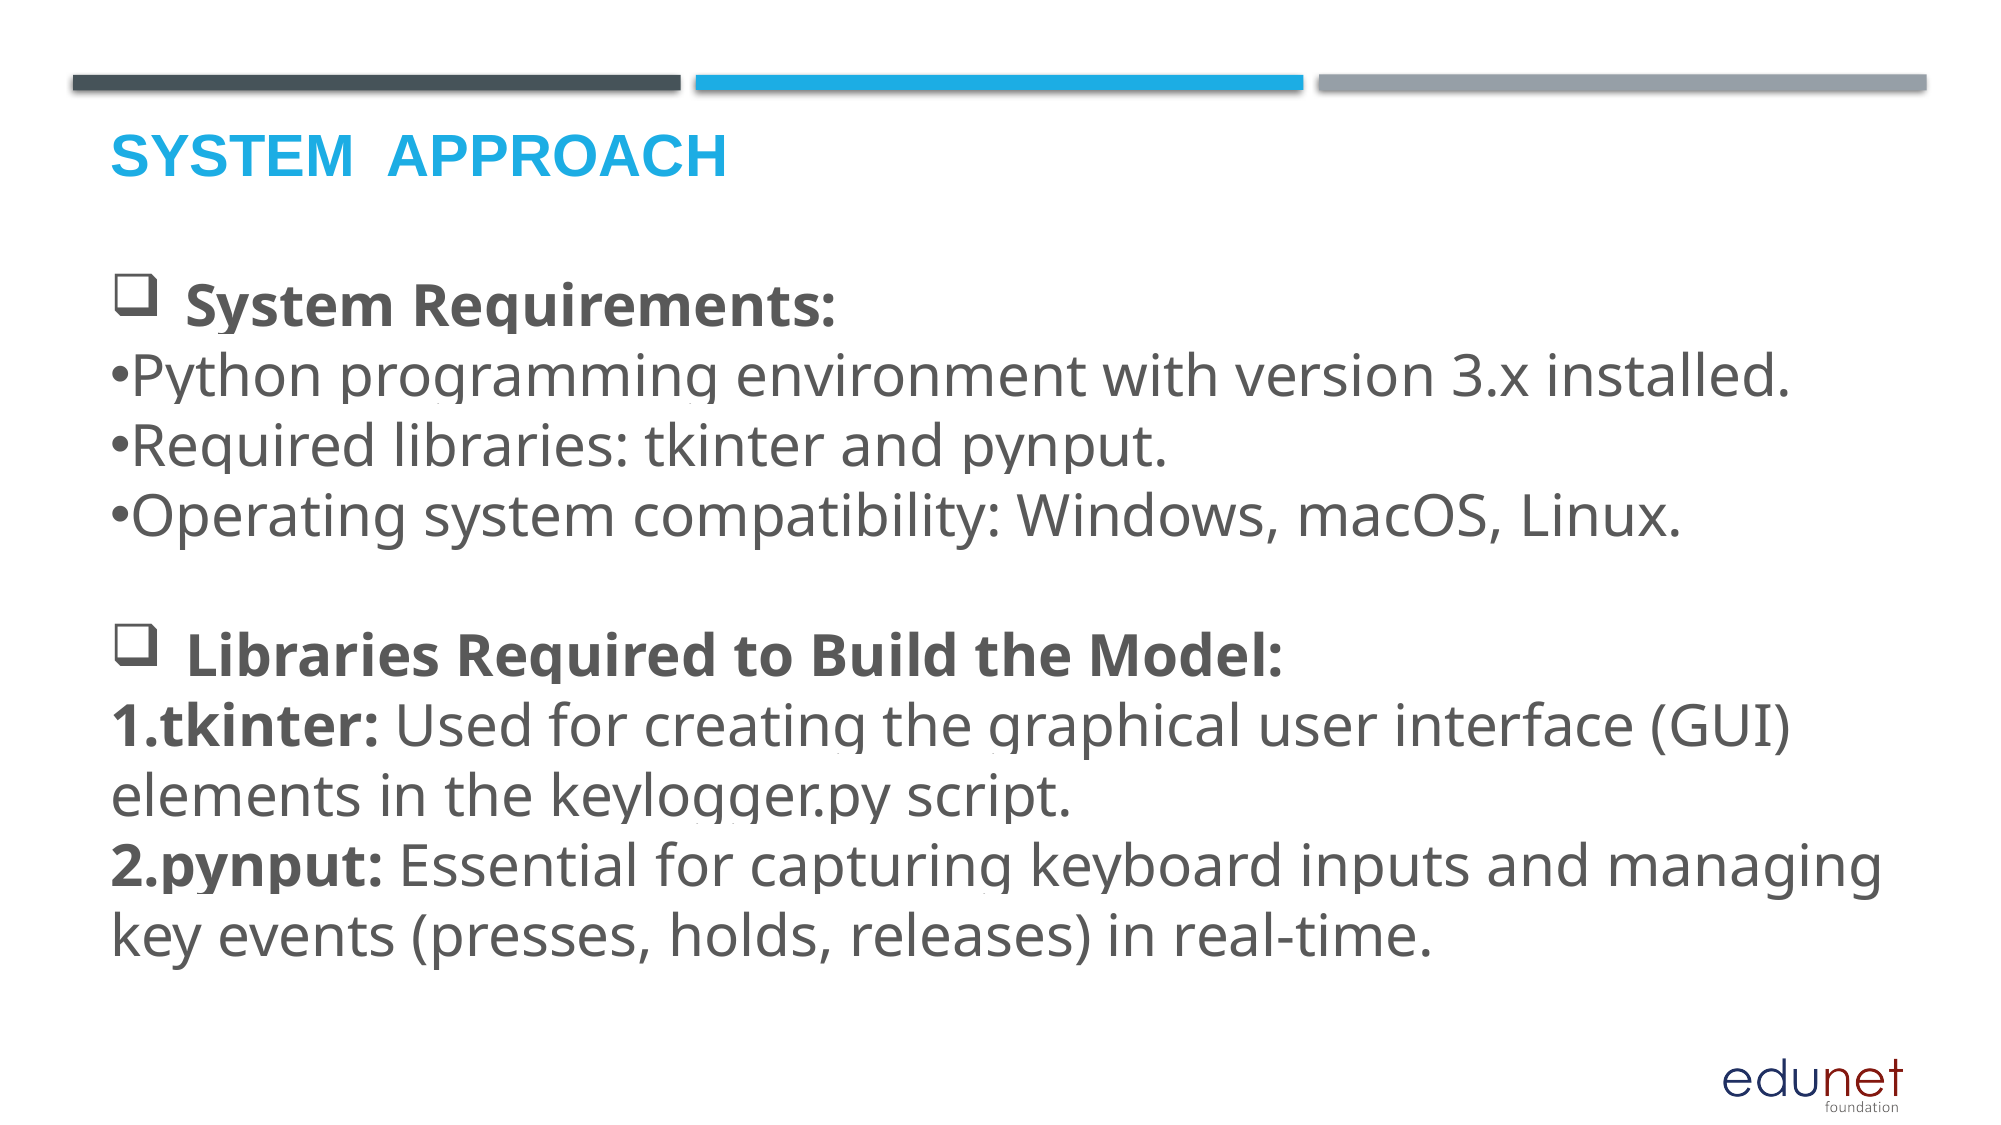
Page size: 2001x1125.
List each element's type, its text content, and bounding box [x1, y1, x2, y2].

text_box System Requirements: Python programming environment with version 3.x installed. Required libraries: tkinter and pynput. Operating system compatibility: Windows, macOS, Linux. Libraries Required to Build the Model: tkinter: Used for creating the graphical user interface (GUI) elements in the keylogger.py script. pynput: Essential for capturing keyboard inputs and managing key events (presses, holds, releases) in real-time. [95, 260, 1905, 1021]
title System Approach [95, 108, 1905, 196]
picture [1719, 1056, 1905, 1116]
